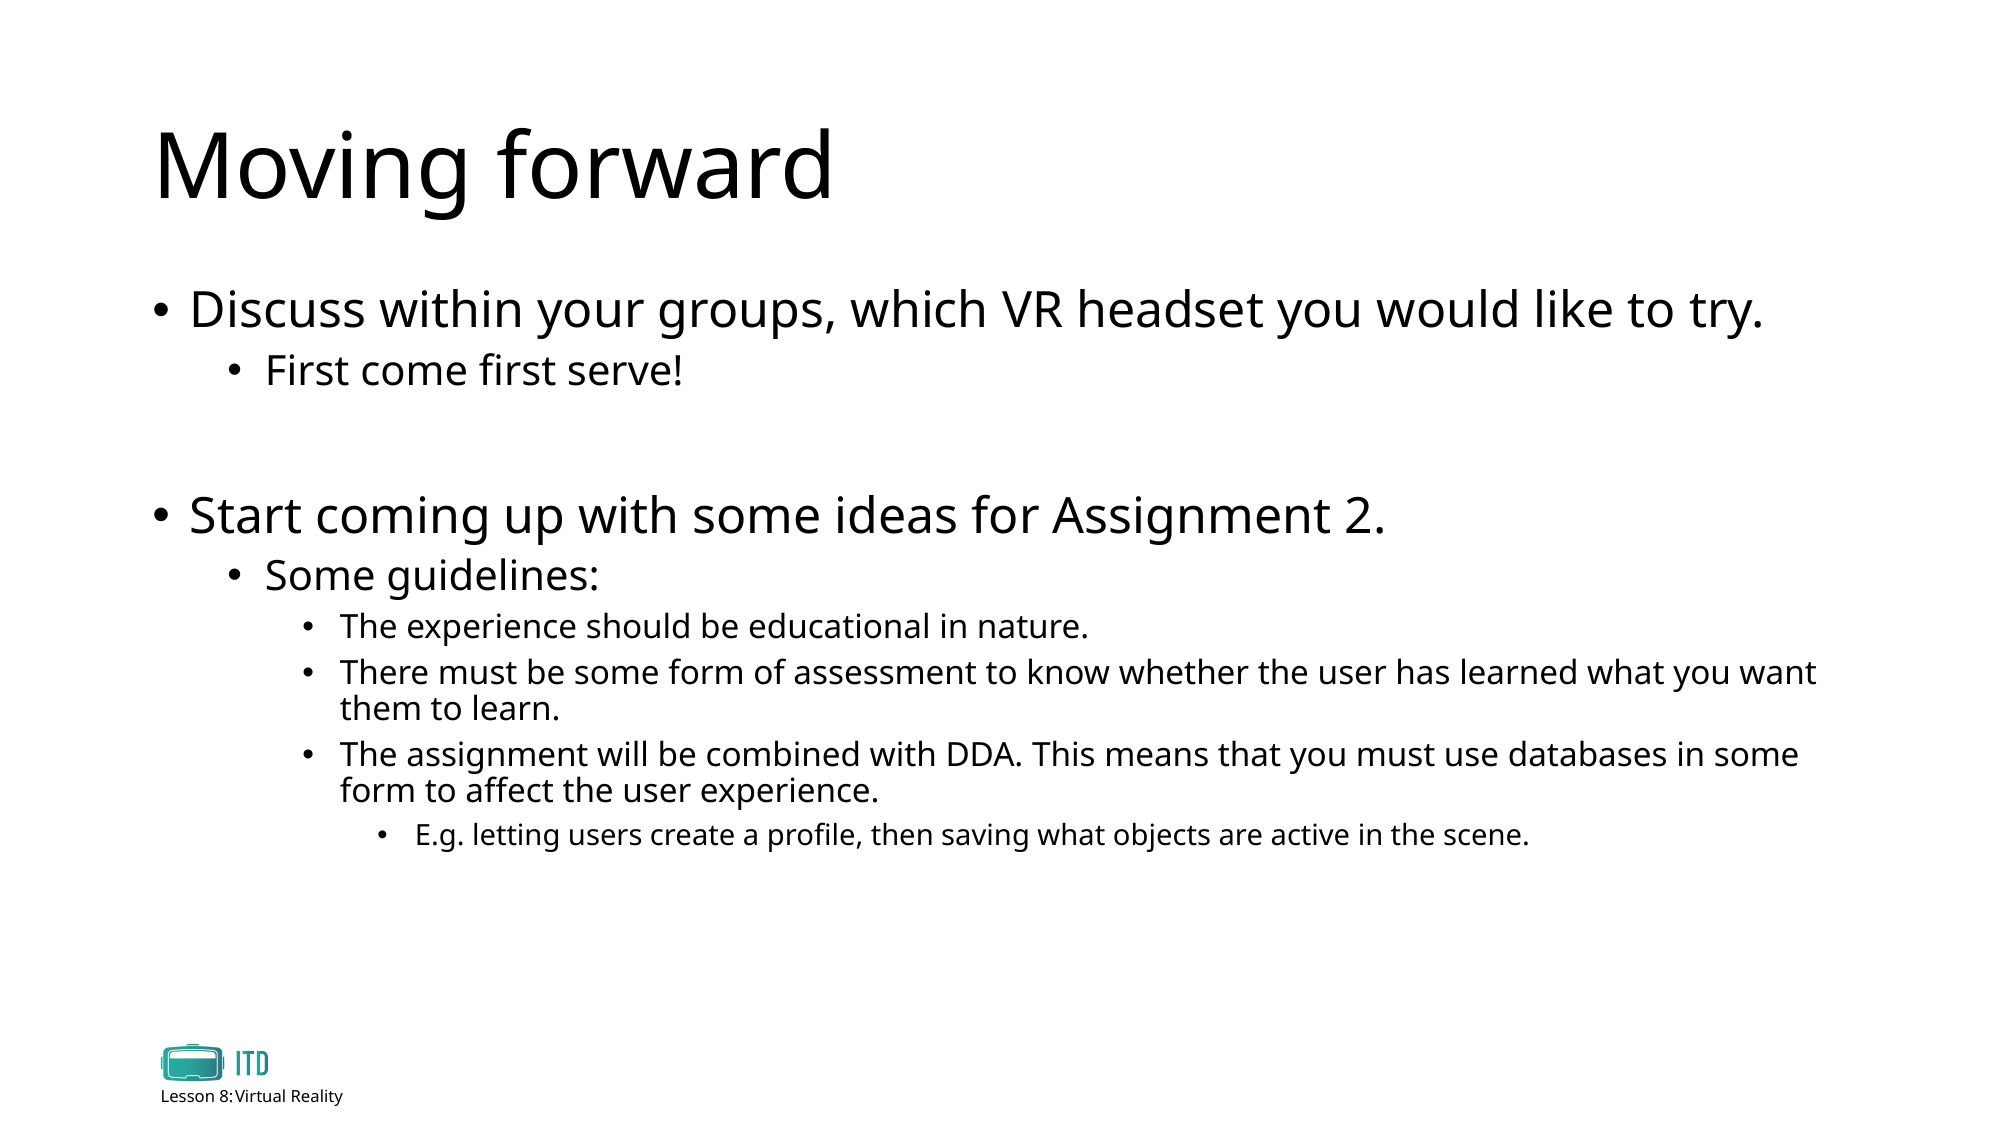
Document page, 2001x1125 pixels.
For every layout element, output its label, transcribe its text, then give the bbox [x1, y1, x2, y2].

list Discuss within your groups, which VR headset you would like to try. First come first serve! Start coming up with some ideas for Assignment 2. Some guidelines: The experience should be educational in nature. There must be some form of assessment to know whether the user has learned what you want them to learn. The assignment will be combined with DDA. This means that you must use databases in some form to affect the user experience. E.g. letting users create a profile, then saving what objects are active in the scene. [137, 277, 1863, 1014]
picture [161, 1044, 268, 1082]
title Moving forward [137, 59, 1863, 277]
